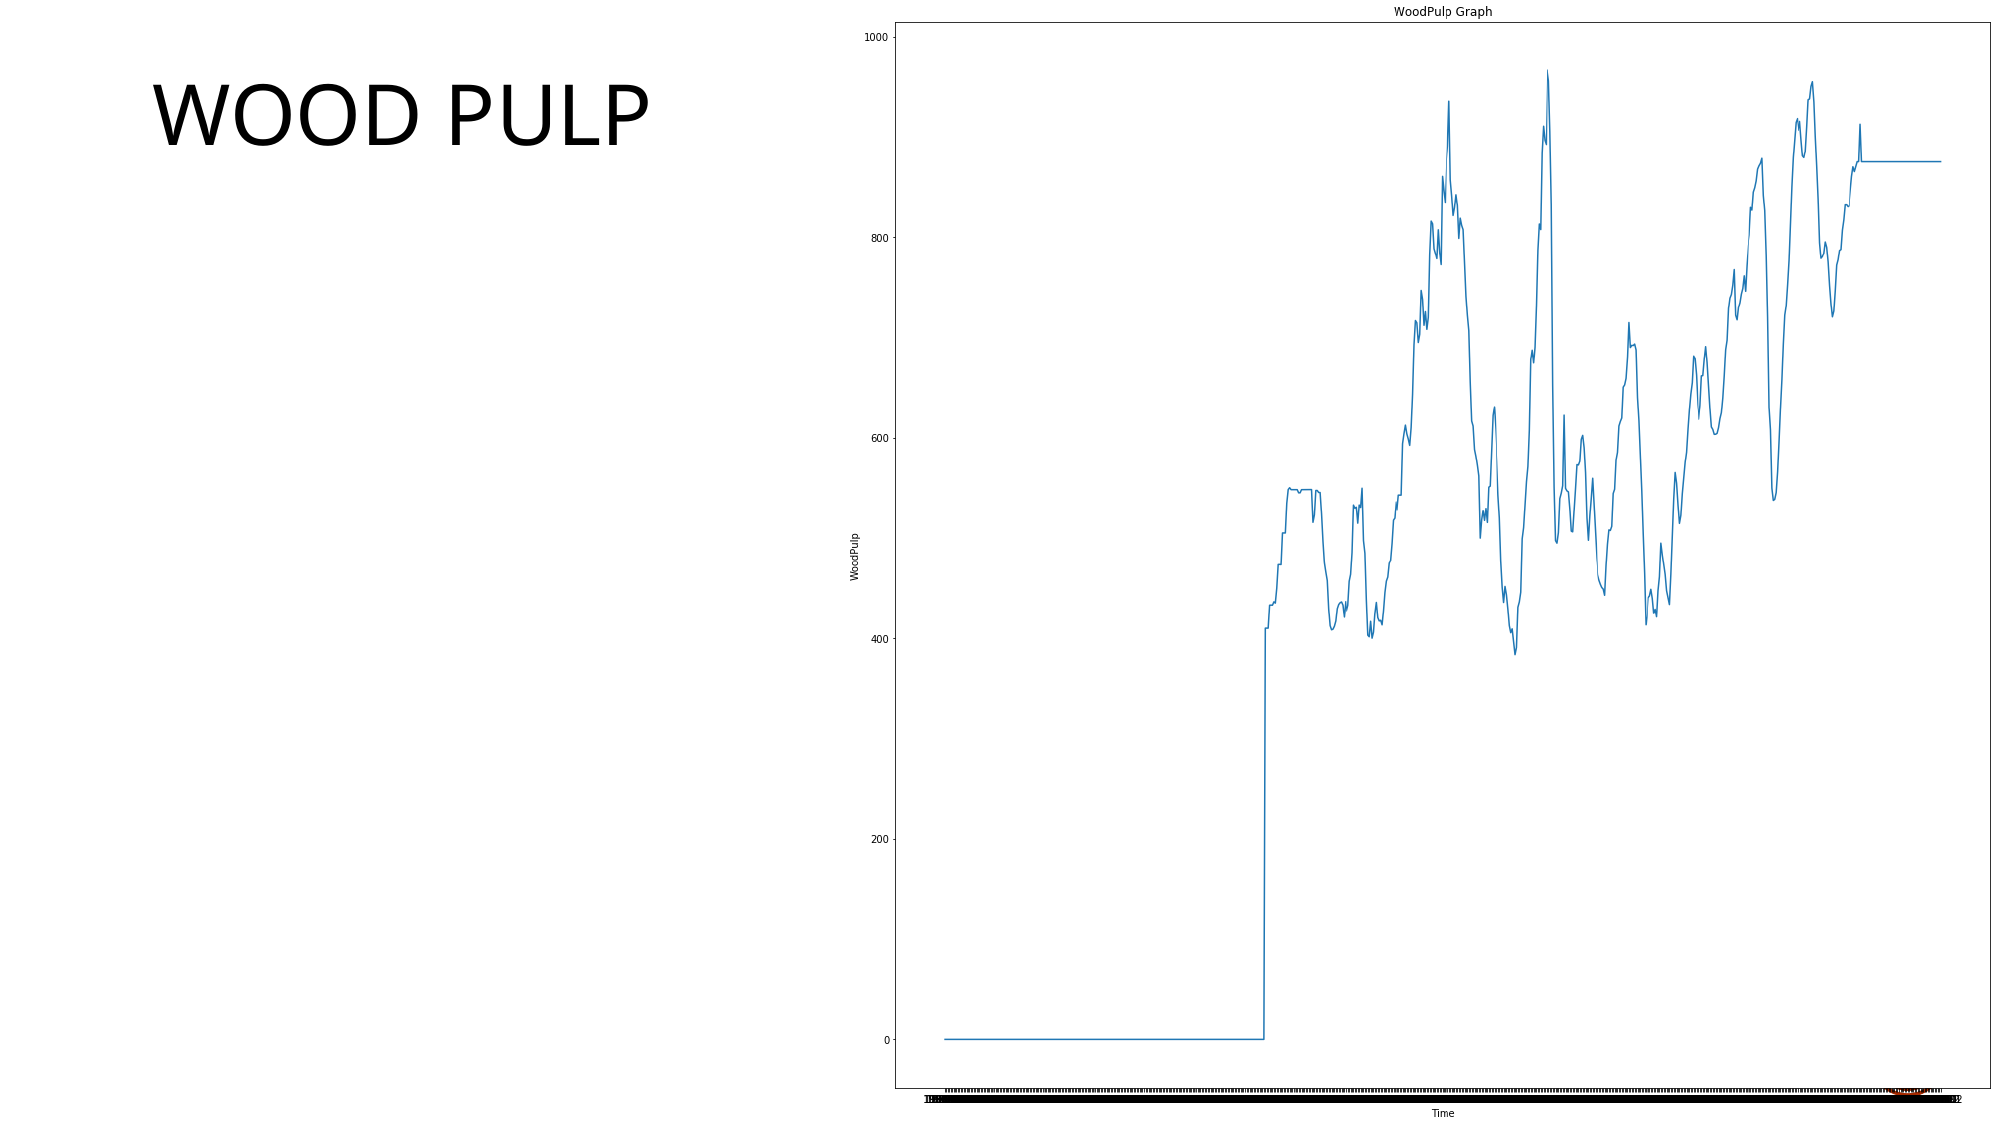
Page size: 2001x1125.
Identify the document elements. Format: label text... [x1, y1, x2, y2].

title Wood pulp [137, 59, 672, 278]
picture [843, 0, 2000, 1125]
